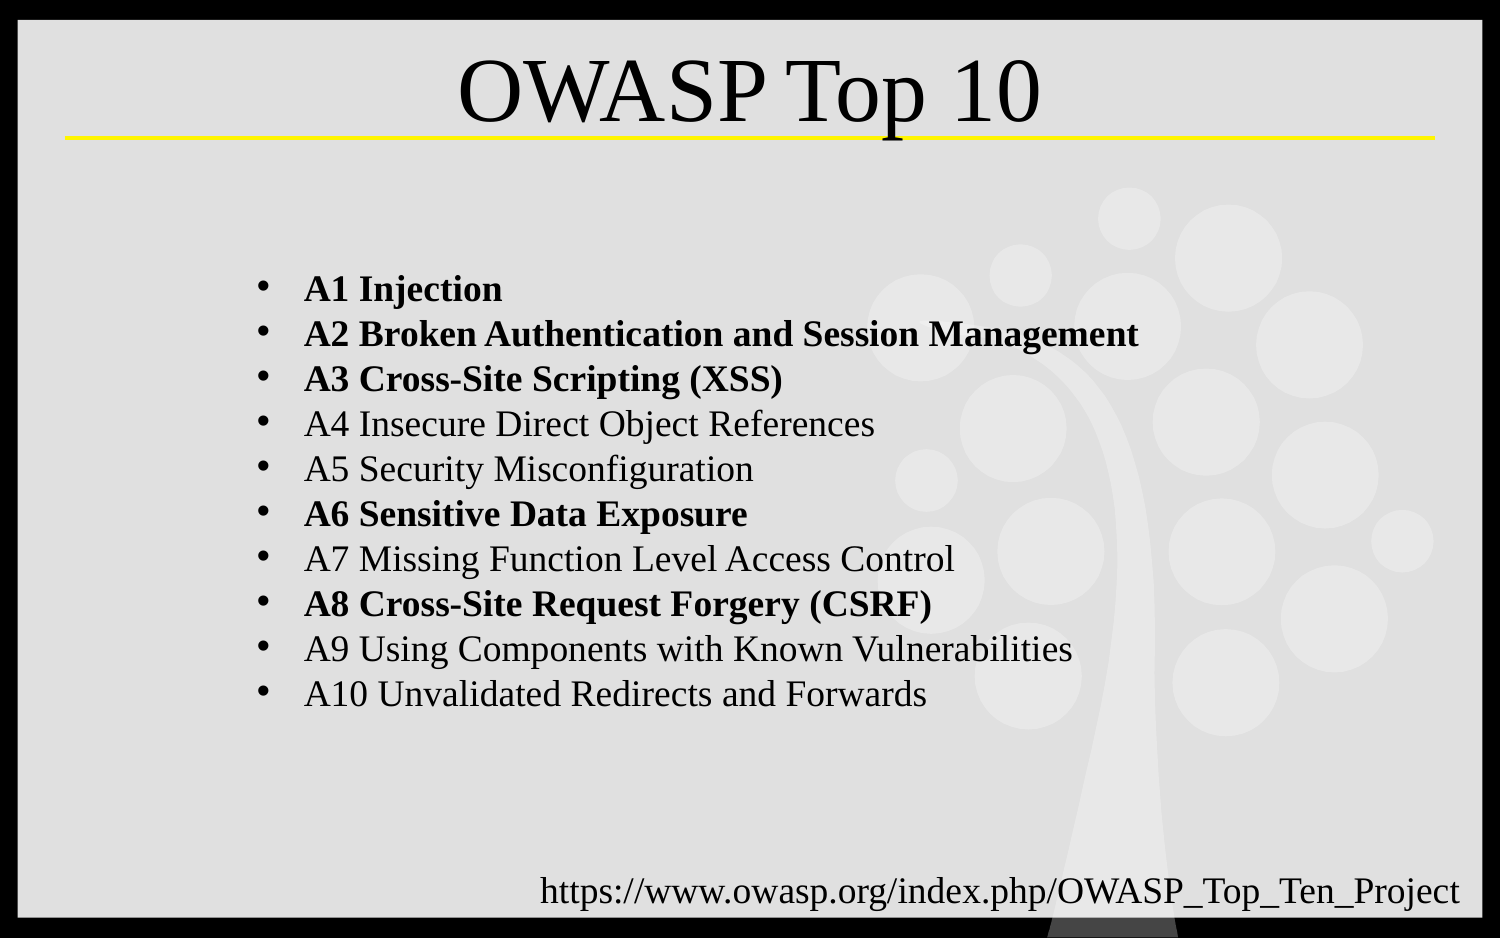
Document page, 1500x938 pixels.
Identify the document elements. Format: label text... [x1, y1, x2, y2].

text_box https://www.owasp.org/index.php/OWASP_Top_Ten_Project [525, 858, 1500, 919]
text_box A1 Injection A2 Broken Authentication and Session Management A3 Cross-Site Scripting (XSS) A4 Insecure Direct Object References A5 Security Misconfiguration A6 Sensitive Data Exposure A7 Missing Function Level Access Control A8 Cross-Site Request Forgery (CSRF) A9 Using Components with Known Vulnerabilities A10 Unvalidated Redirects and Forwards [242, 256, 1244, 721]
title OWASP Top 10 [112, 19, 1388, 150]
